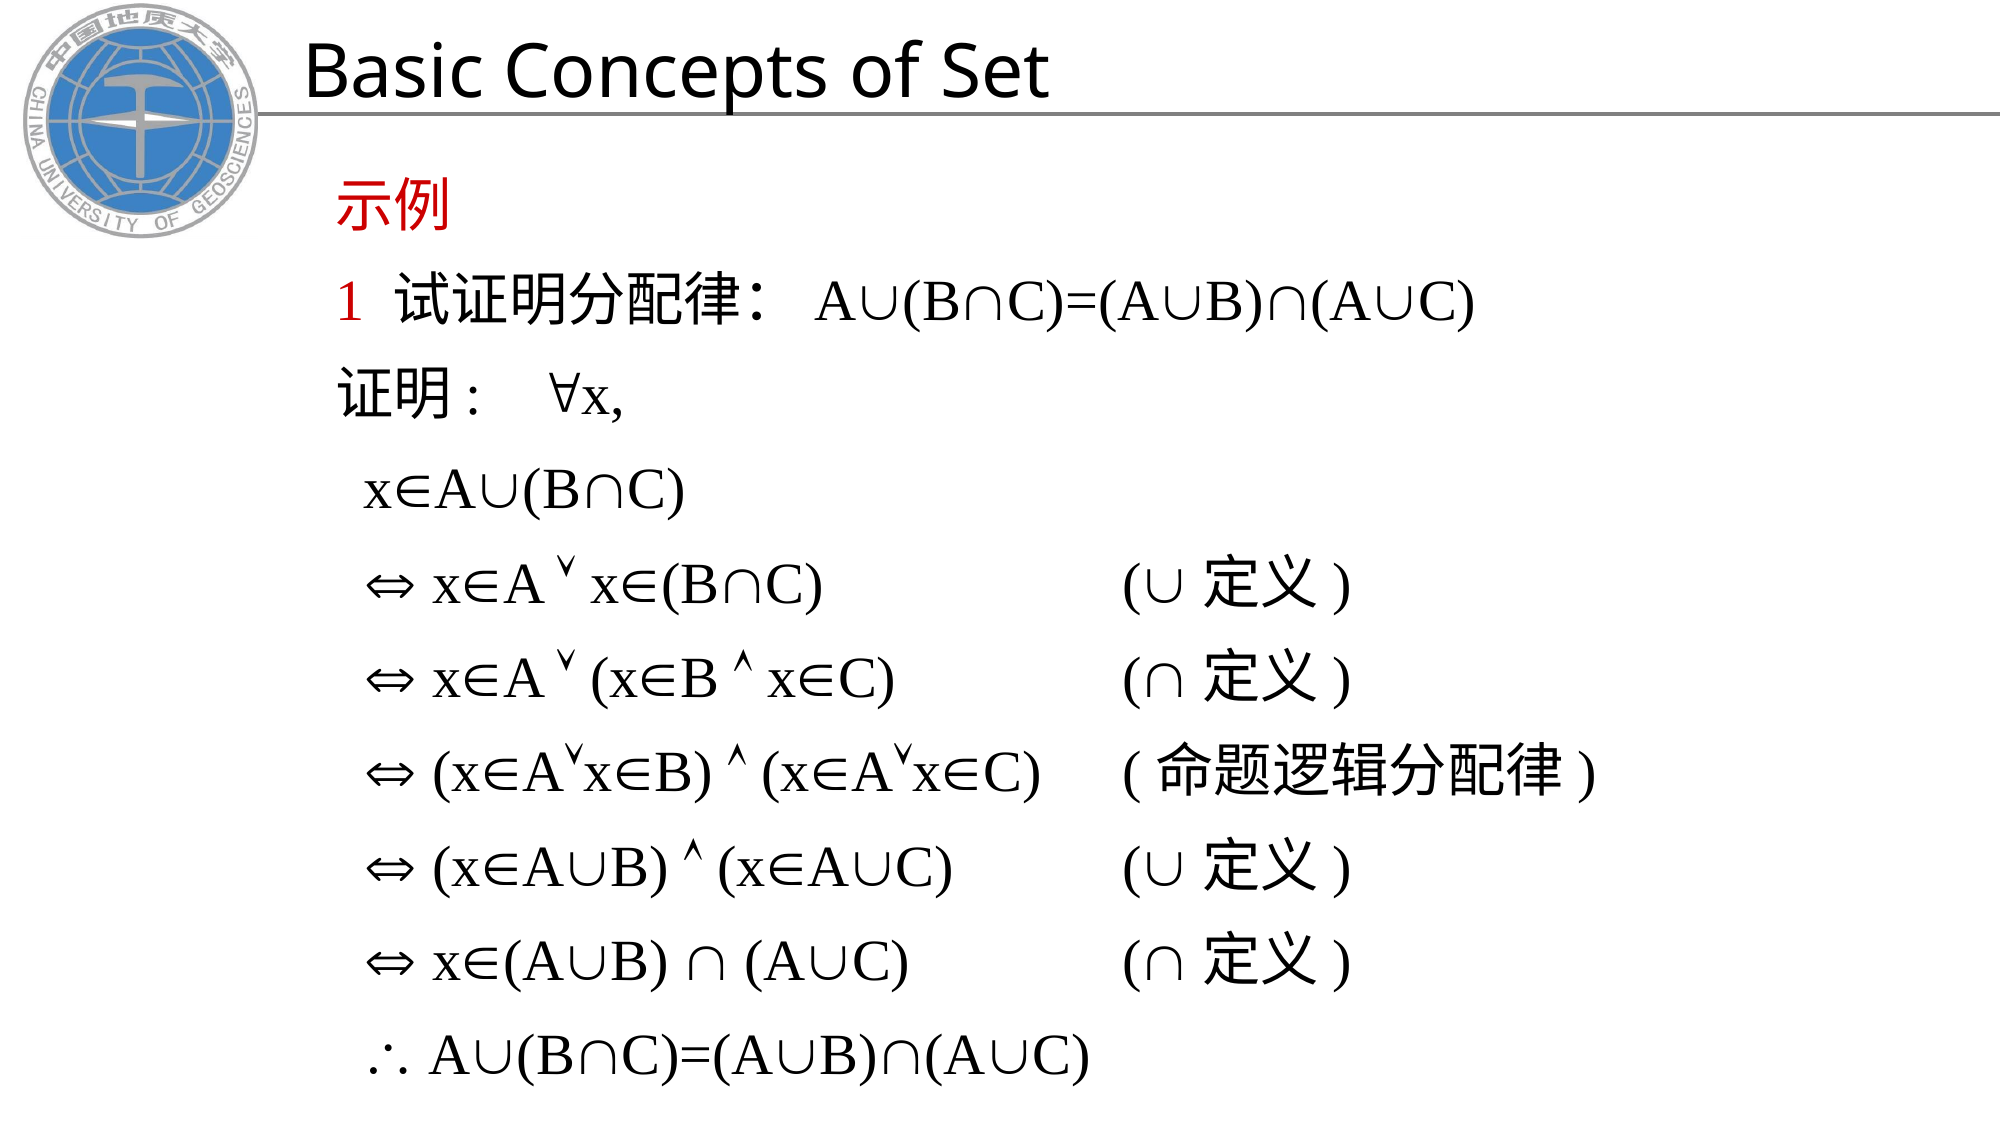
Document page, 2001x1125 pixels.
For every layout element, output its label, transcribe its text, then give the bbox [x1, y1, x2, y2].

text_box 示例 1 试证明分配律：A(BC)=(AB)(AC) 证明: x, xA(BC)  xA  x(BC) (定义)  xA  (xB  xC) (定义)  (xAxB)  (xAxC) (命题逻辑分配律)  (xAB)  (xAC) (定义)  x(AB)  (AC) (定义)  A(BC)=(AB)(AC) [320, 156, 1696, 902]
picture [21, 3, 258, 239]
text_box Basic Concepts of Set [287, 15, 1233, 120]
